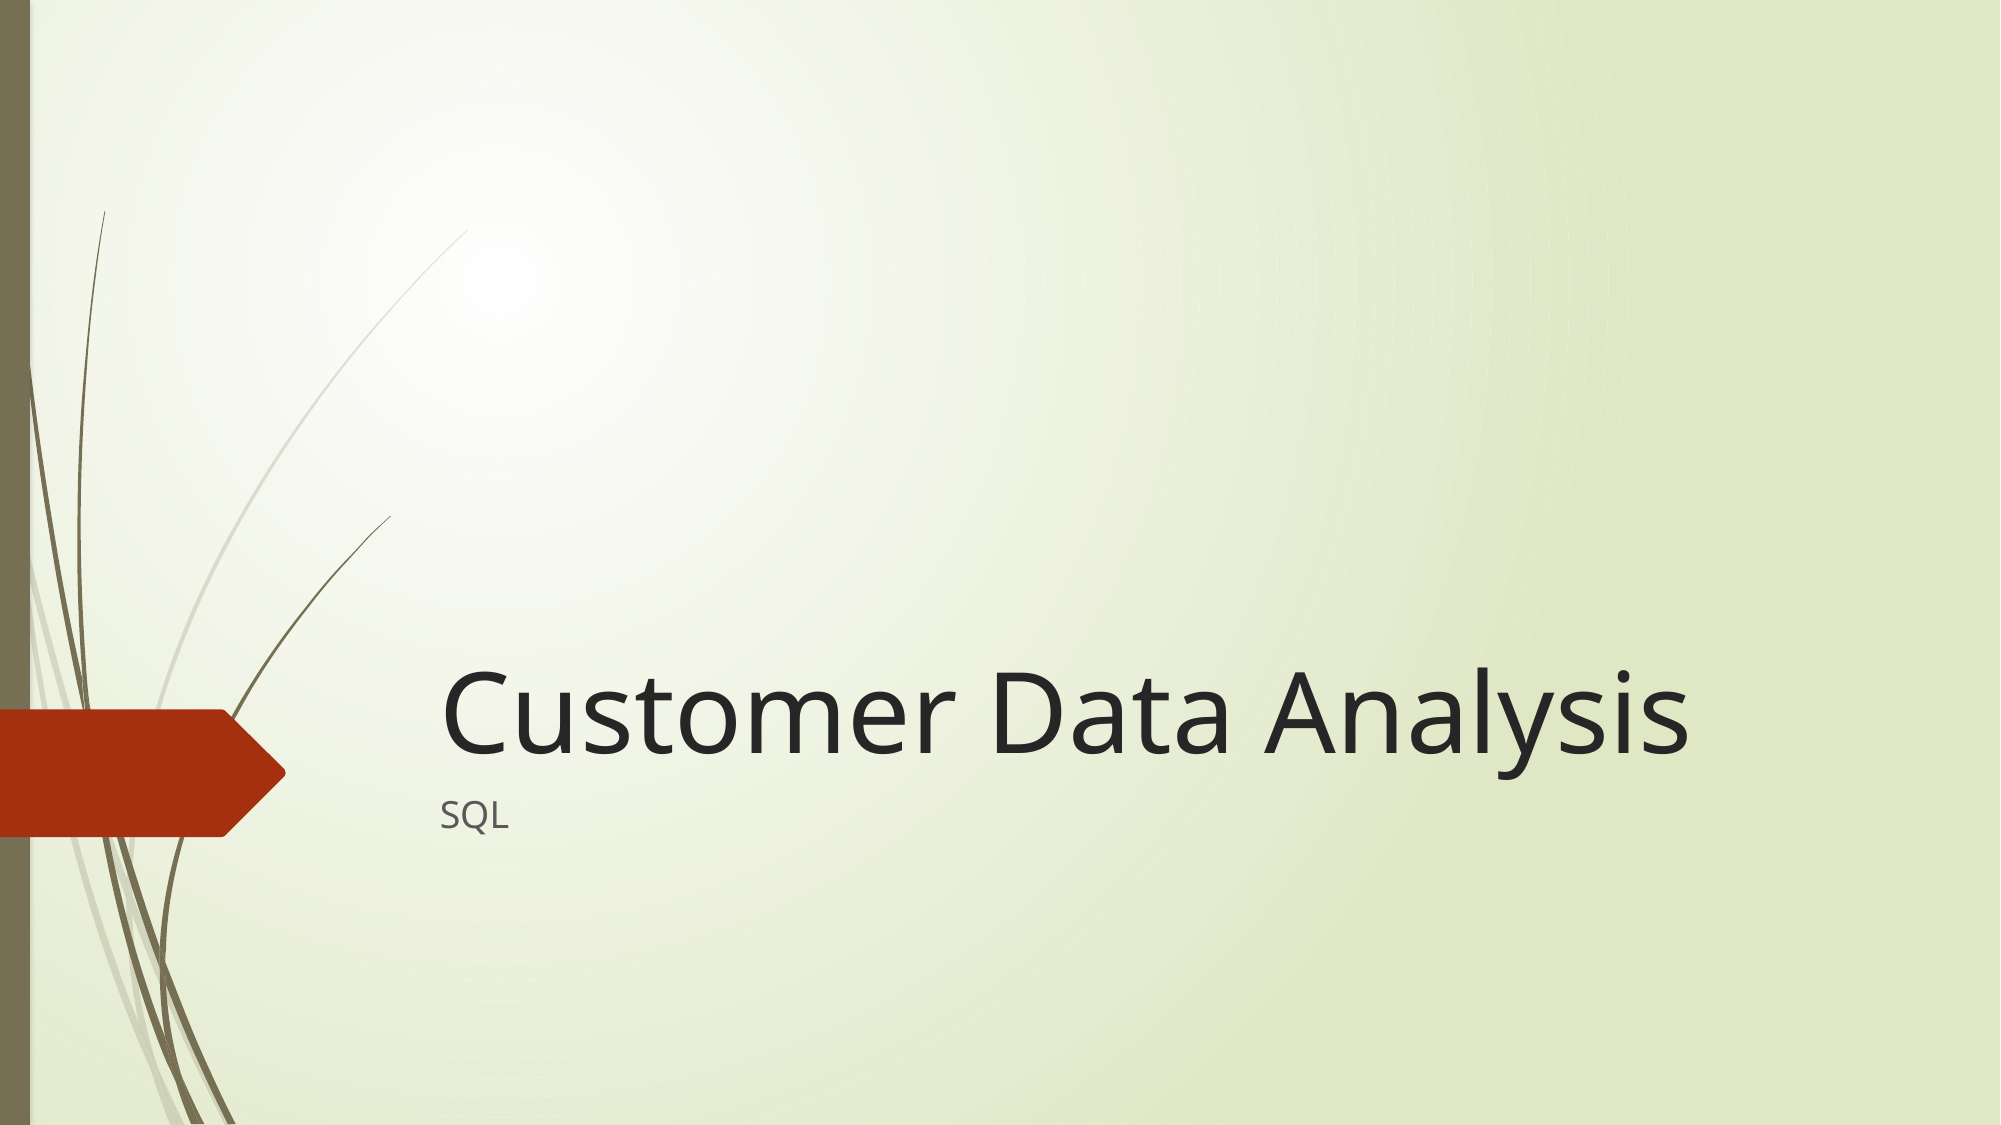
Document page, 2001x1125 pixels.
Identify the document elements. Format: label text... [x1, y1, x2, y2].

subtitle SQL [424, 783, 1888, 969]
title Customer Data Analysis [424, 412, 1888, 783]
